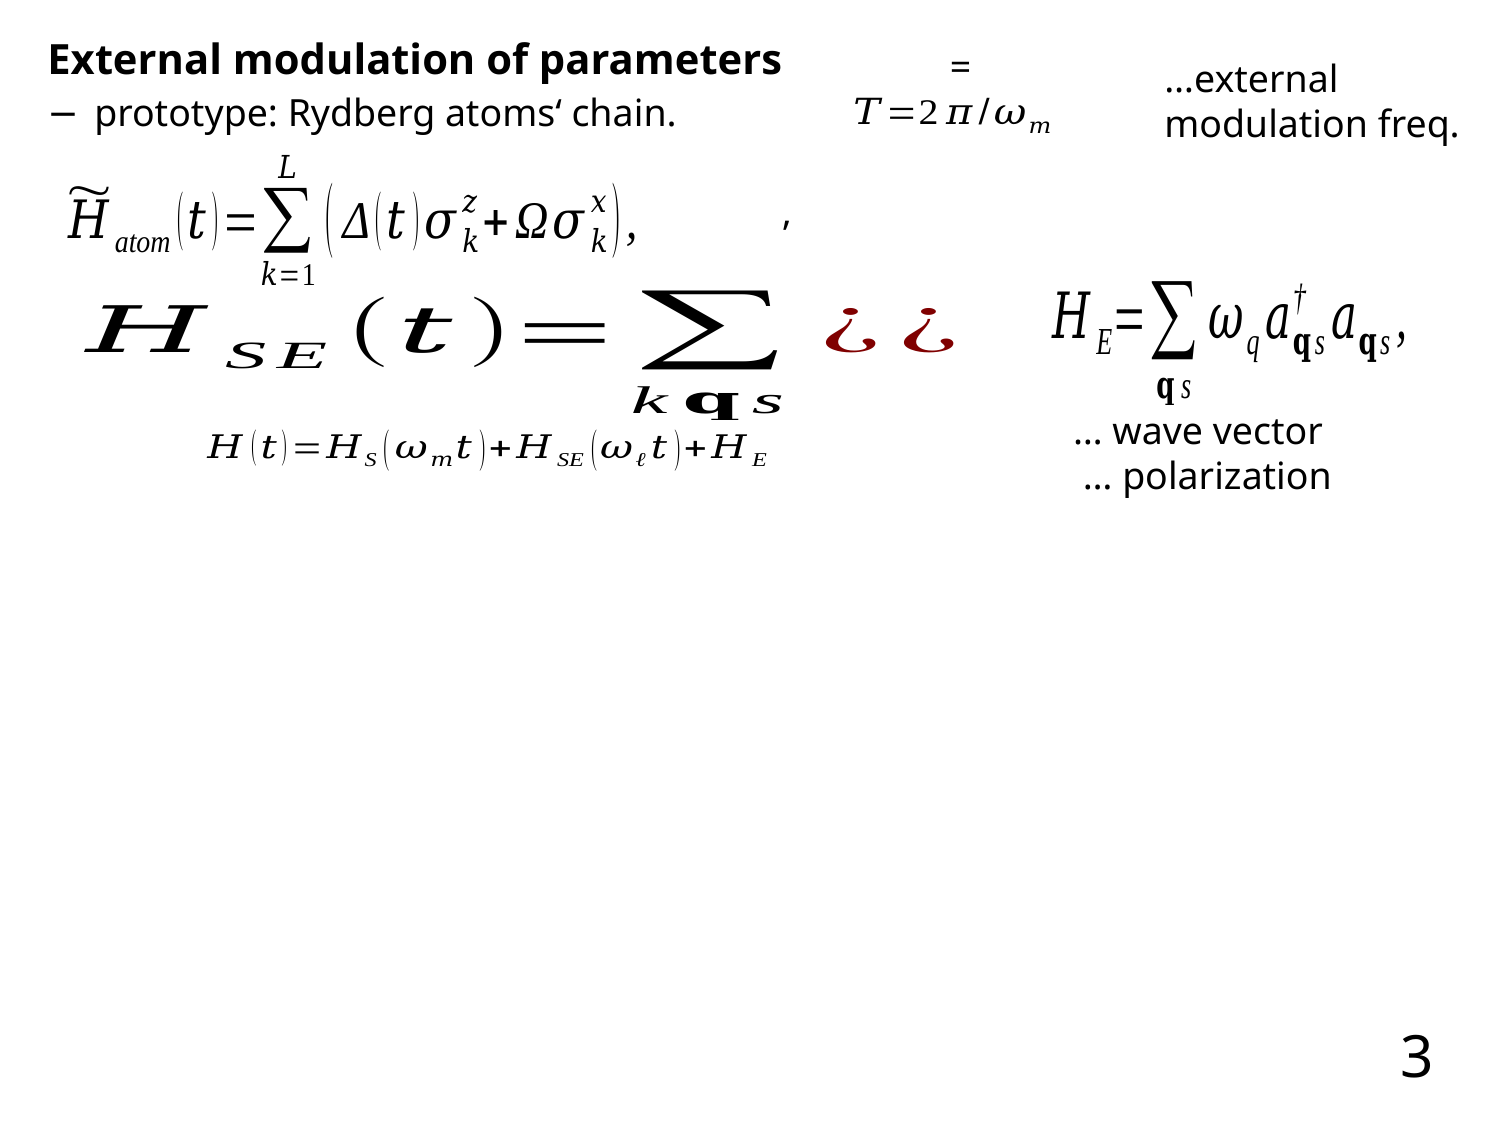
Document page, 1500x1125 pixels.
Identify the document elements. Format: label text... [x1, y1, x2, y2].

text_box 3 [1385, 1011, 1500, 1097]
text_box External modulation of parameters [32, 25, 1007, 91]
text_box prototype: Rydberg atoms‘ chain. [32, 81, 798, 142]
